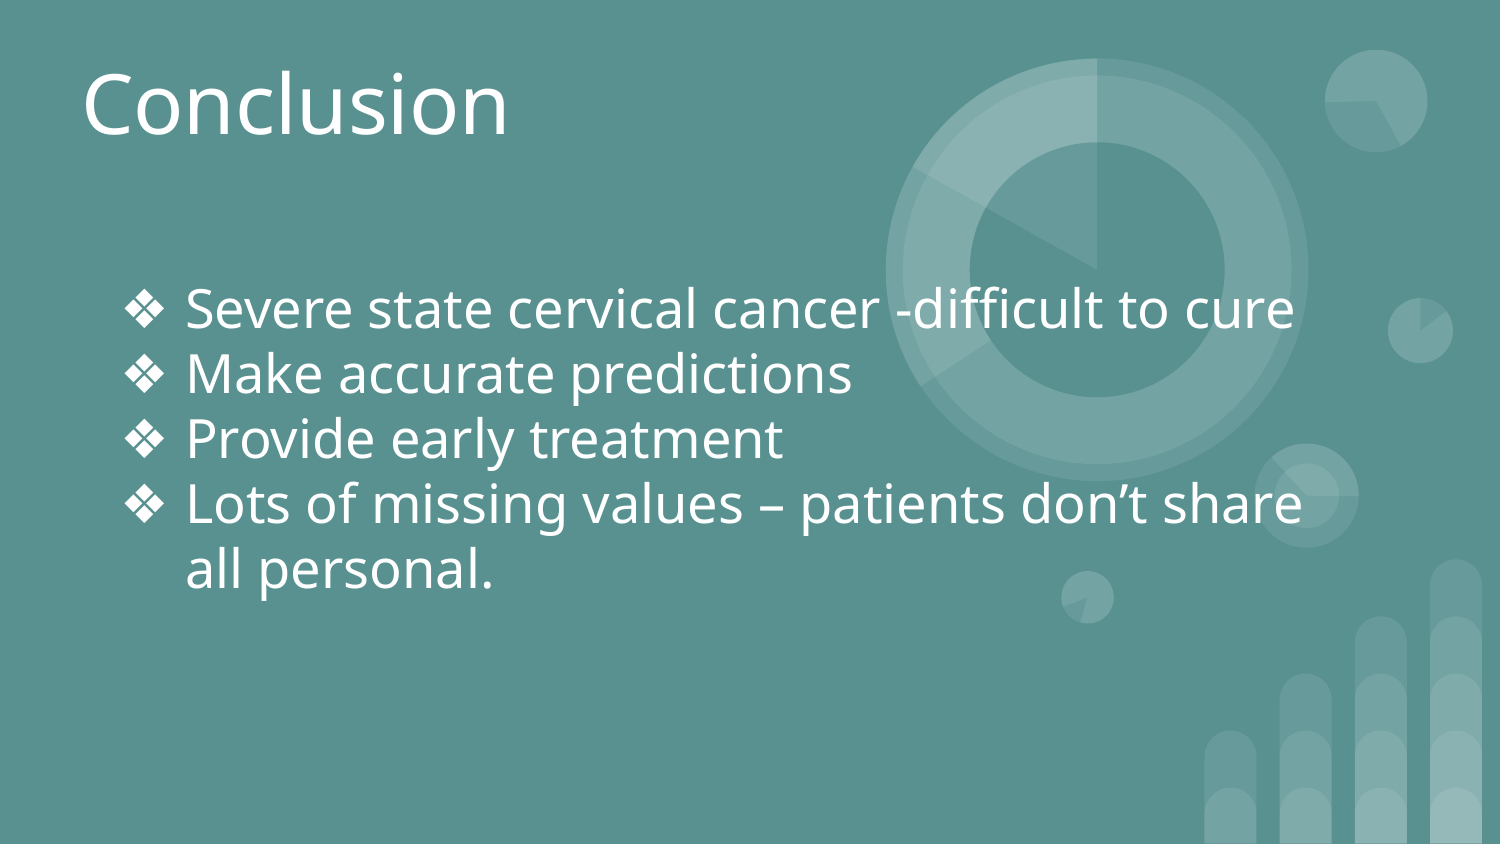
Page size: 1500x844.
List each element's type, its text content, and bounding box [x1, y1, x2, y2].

text_box Severe state cervical cancer -difficult to cure Make accurate predictions Provide early treatment Lots of missing values – patients don’t share all personal. [95, 259, 1328, 685]
text_box Conclusion [66, 36, 1401, 166]
